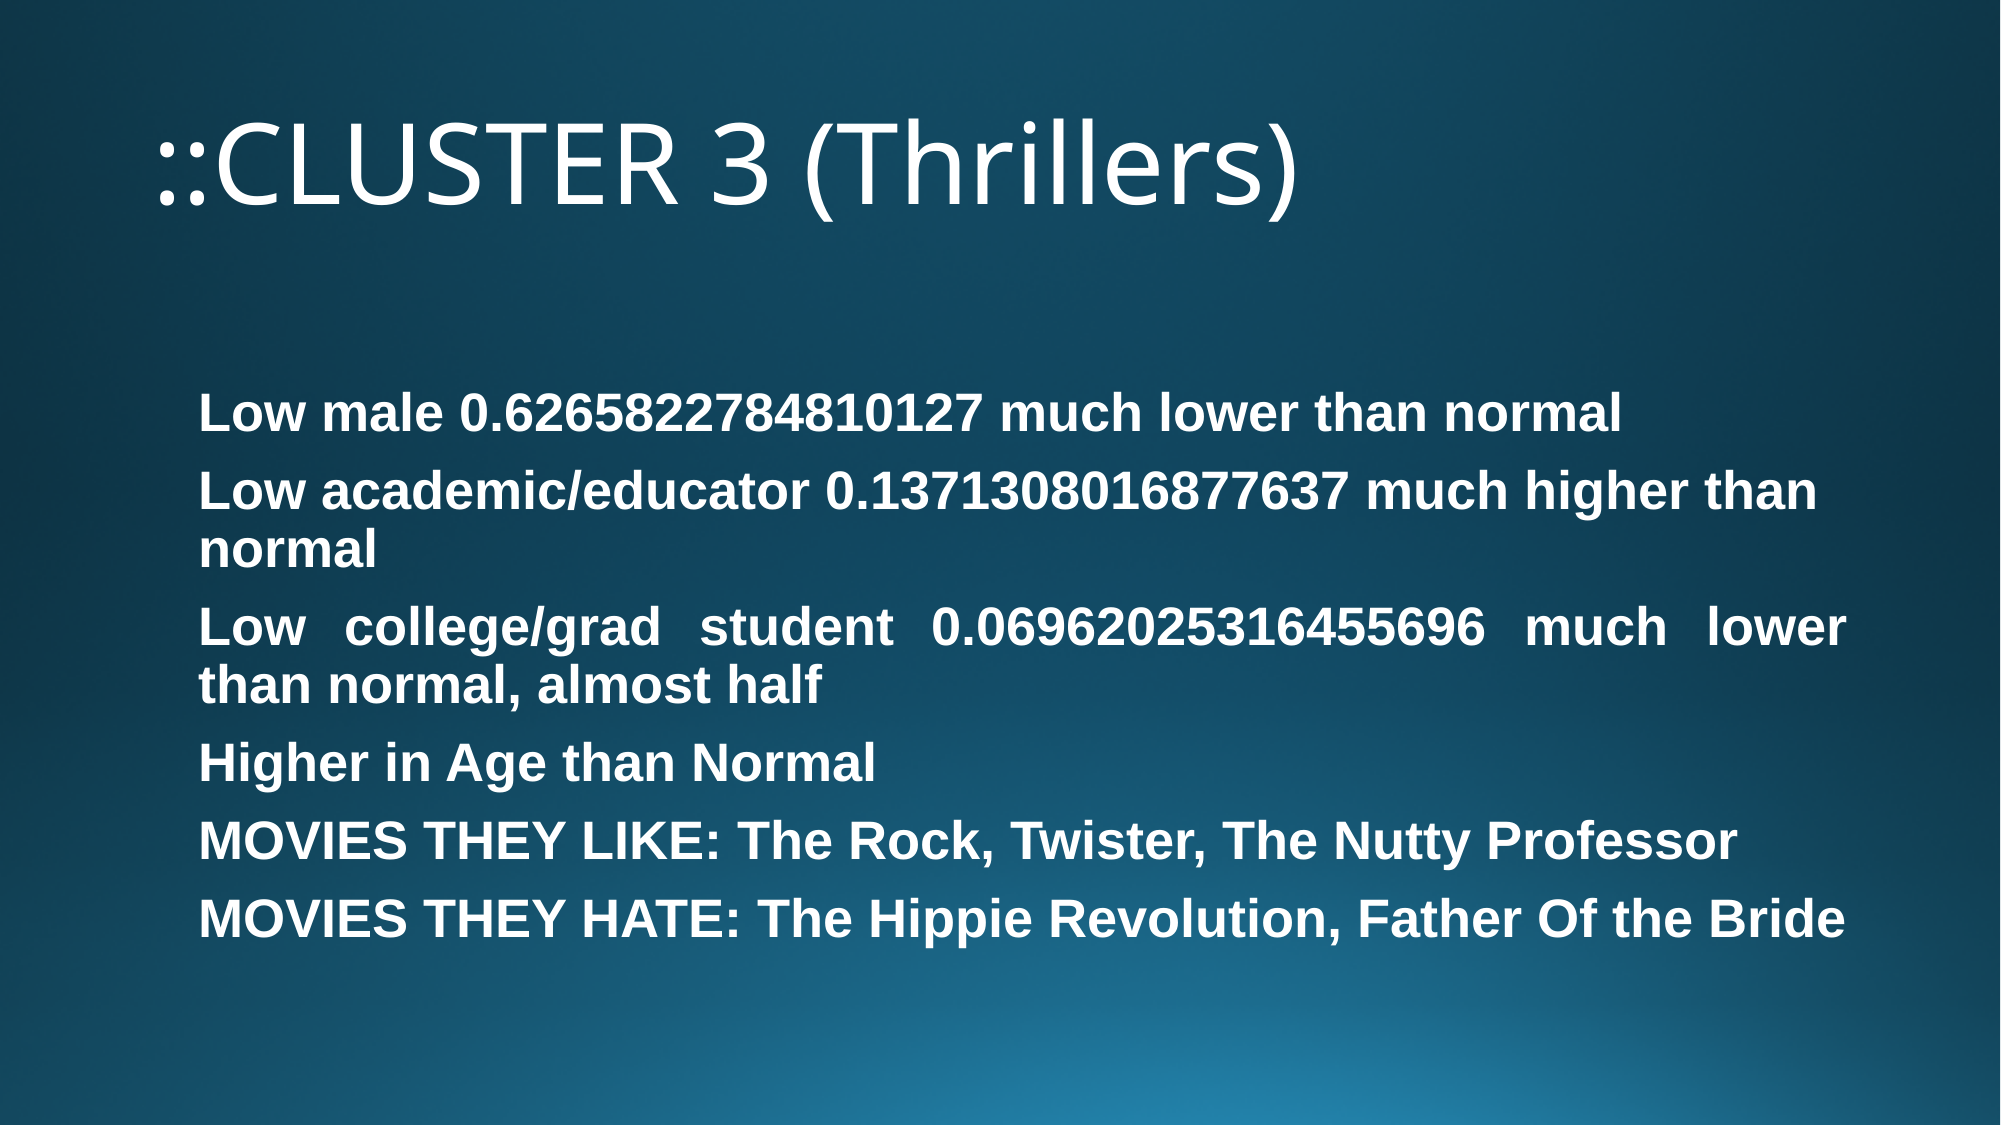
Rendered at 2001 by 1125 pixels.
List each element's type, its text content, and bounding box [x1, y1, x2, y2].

list Low male 0.6265822784810127 much lower than normal Low academic/educator 0.1371308016877637 much higher than normal Low college/grad student 0.06962025316455696 much lower than normal, almost half Higher in Age than Normal MOVIES THEY LIKE: The Rock, Twister, The Nutty Professor MOVIES THEY HATE: The Hippie Revolution, Father Of the Bride [183, 299, 1863, 1014]
title ::CLUSTER 3 (Thrillers) [137, 59, 1863, 278]
picture [0, 0, 2001, 1125]
